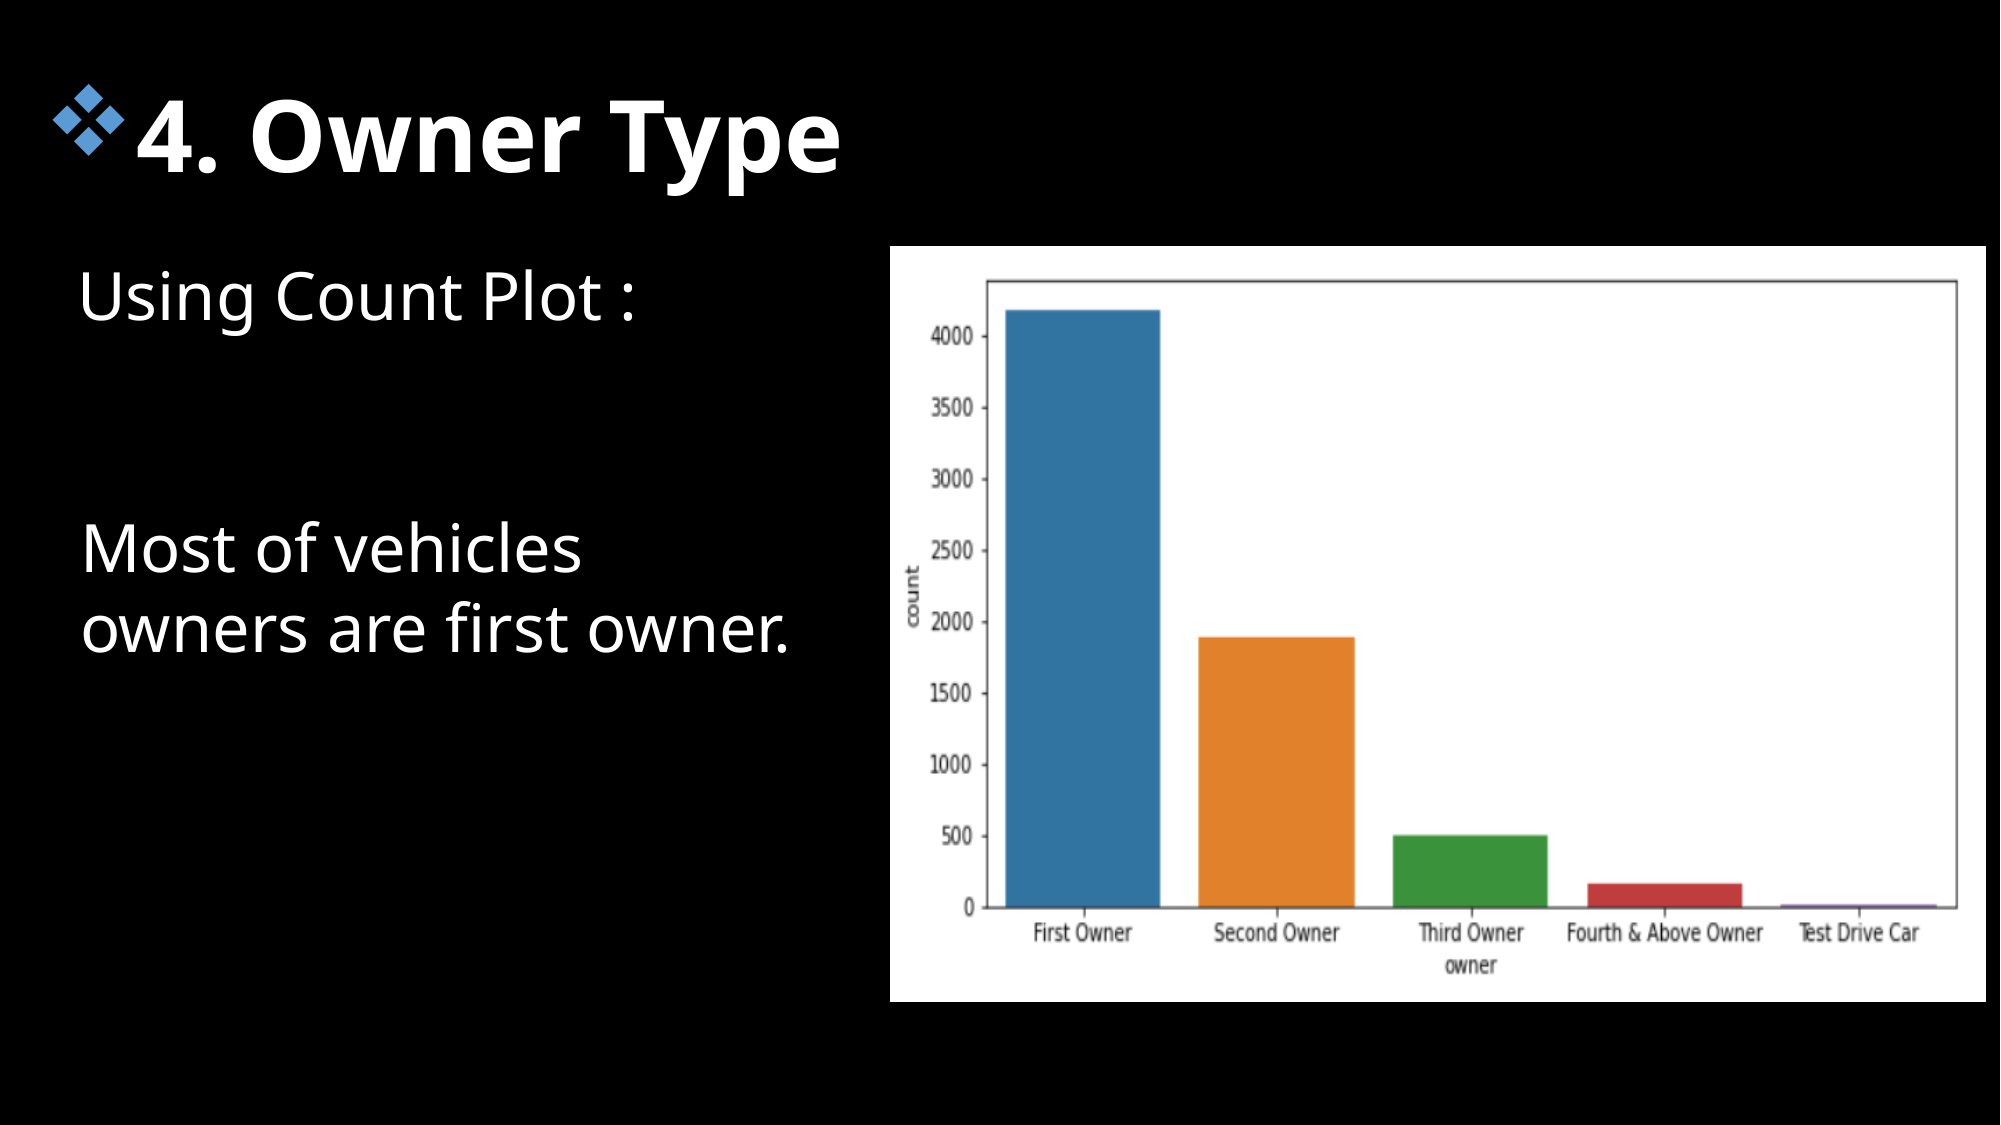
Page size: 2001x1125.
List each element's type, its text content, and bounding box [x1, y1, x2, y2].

picture [890, 246, 1986, 1002]
text_box Most of vehicles owners are first owner. [65, 498, 837, 674]
text_box Using Count Plot : [62, 246, 890, 422]
text_box 4. Owner Type [29, 65, 872, 271]
